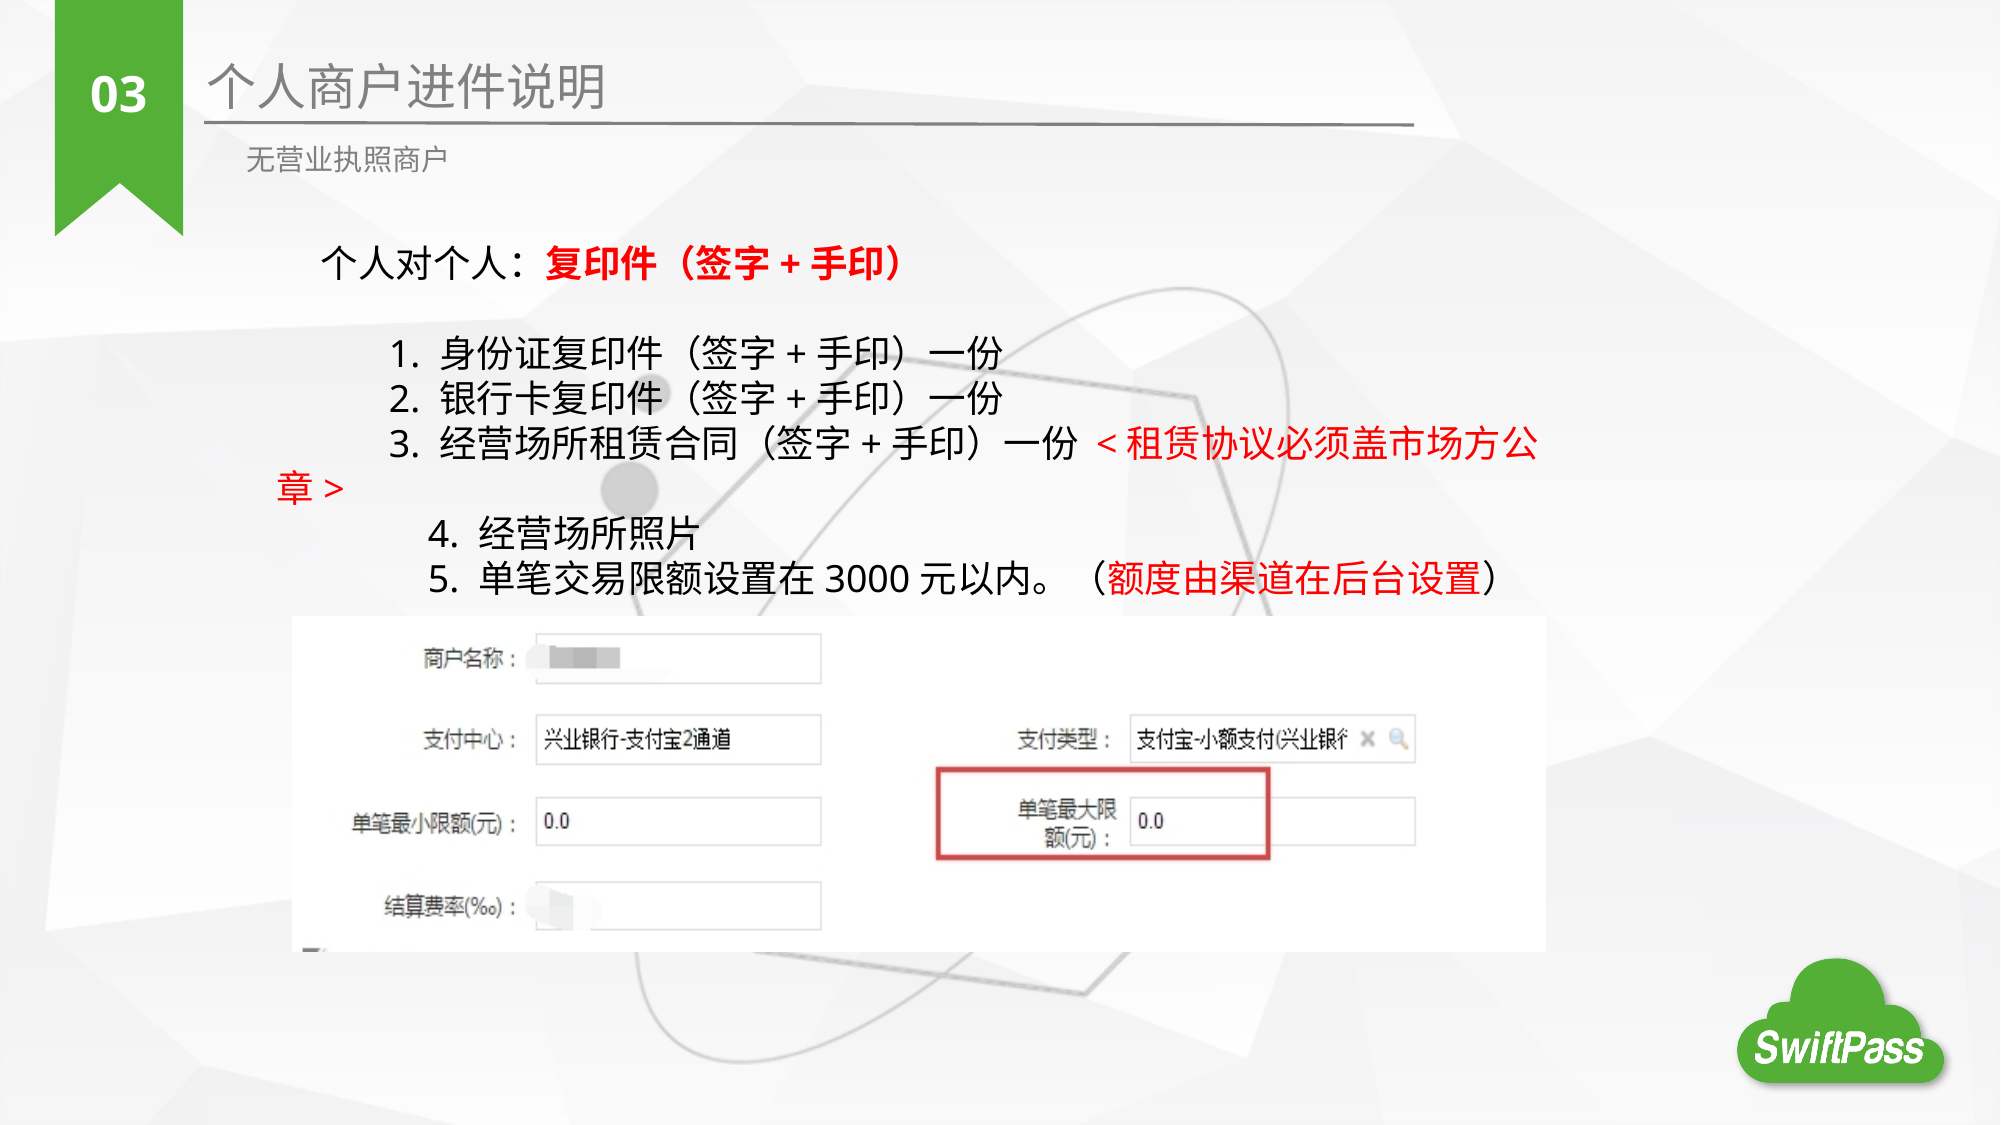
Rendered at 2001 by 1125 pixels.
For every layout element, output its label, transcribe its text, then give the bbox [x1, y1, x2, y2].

text_box 无营业执照商户 [231, 134, 467, 184]
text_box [1722, 902, 1959, 1125]
text_box 个人商户进件说明 [196, 50, 1471, 121]
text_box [54, 0, 184, 237]
text_box 个人对个人：复印件（签字+手印） 1. 身份证复印件（签字+手印）一份 2. 银行卡复印件（签字+手印）一份 3. 经营场所租赁合同（签字+手印）一份 <租赁协议必须盖市场方公章> 4. 经营场所照片 5. 单笔交易限额设置在3000元以内。（额度由渠道在后台设置） [262, 232, 1560, 653]
picture [0, 0, 2001, 1125]
